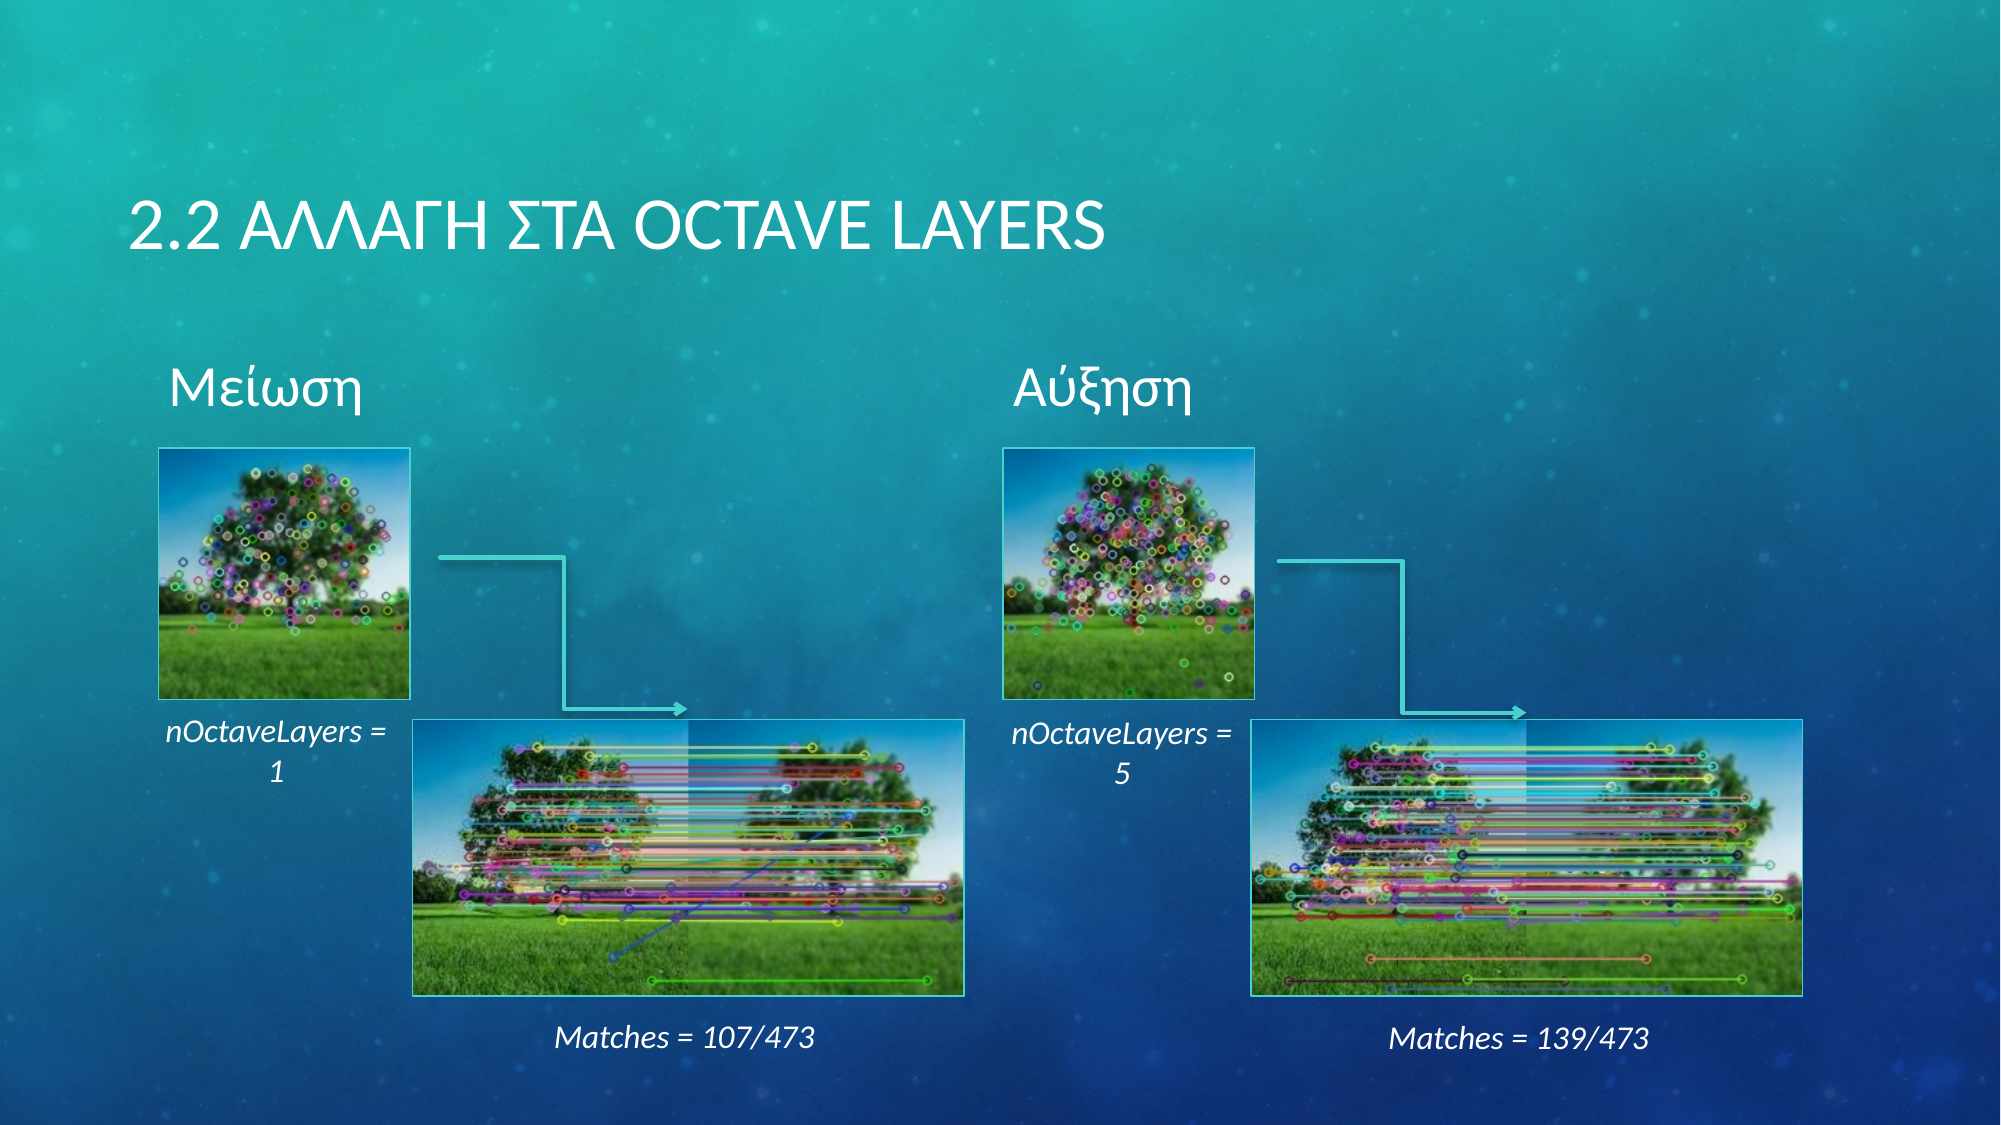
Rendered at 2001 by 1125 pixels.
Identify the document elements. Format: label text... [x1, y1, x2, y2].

title 2.2 Αλλαγη στα octave layers [112, 99, 1775, 339]
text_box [439, 557, 688, 710]
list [1003, 448, 1255, 700]
text_box nOctaveLayers = 5 [991, 704, 1252, 799]
text_box Matches = 139/473 [1371, 1007, 1674, 1065]
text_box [1278, 560, 1527, 713]
picture [0, 0, 2001, 1125]
list Μείωση [153, 330, 926, 426]
text_box Matches = 107/473 [537, 1007, 840, 1064]
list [159, 448, 410, 700]
text_box nOctaveLayers = 1 [148, 701, 404, 797]
list Αύξηση [998, 330, 1773, 426]
